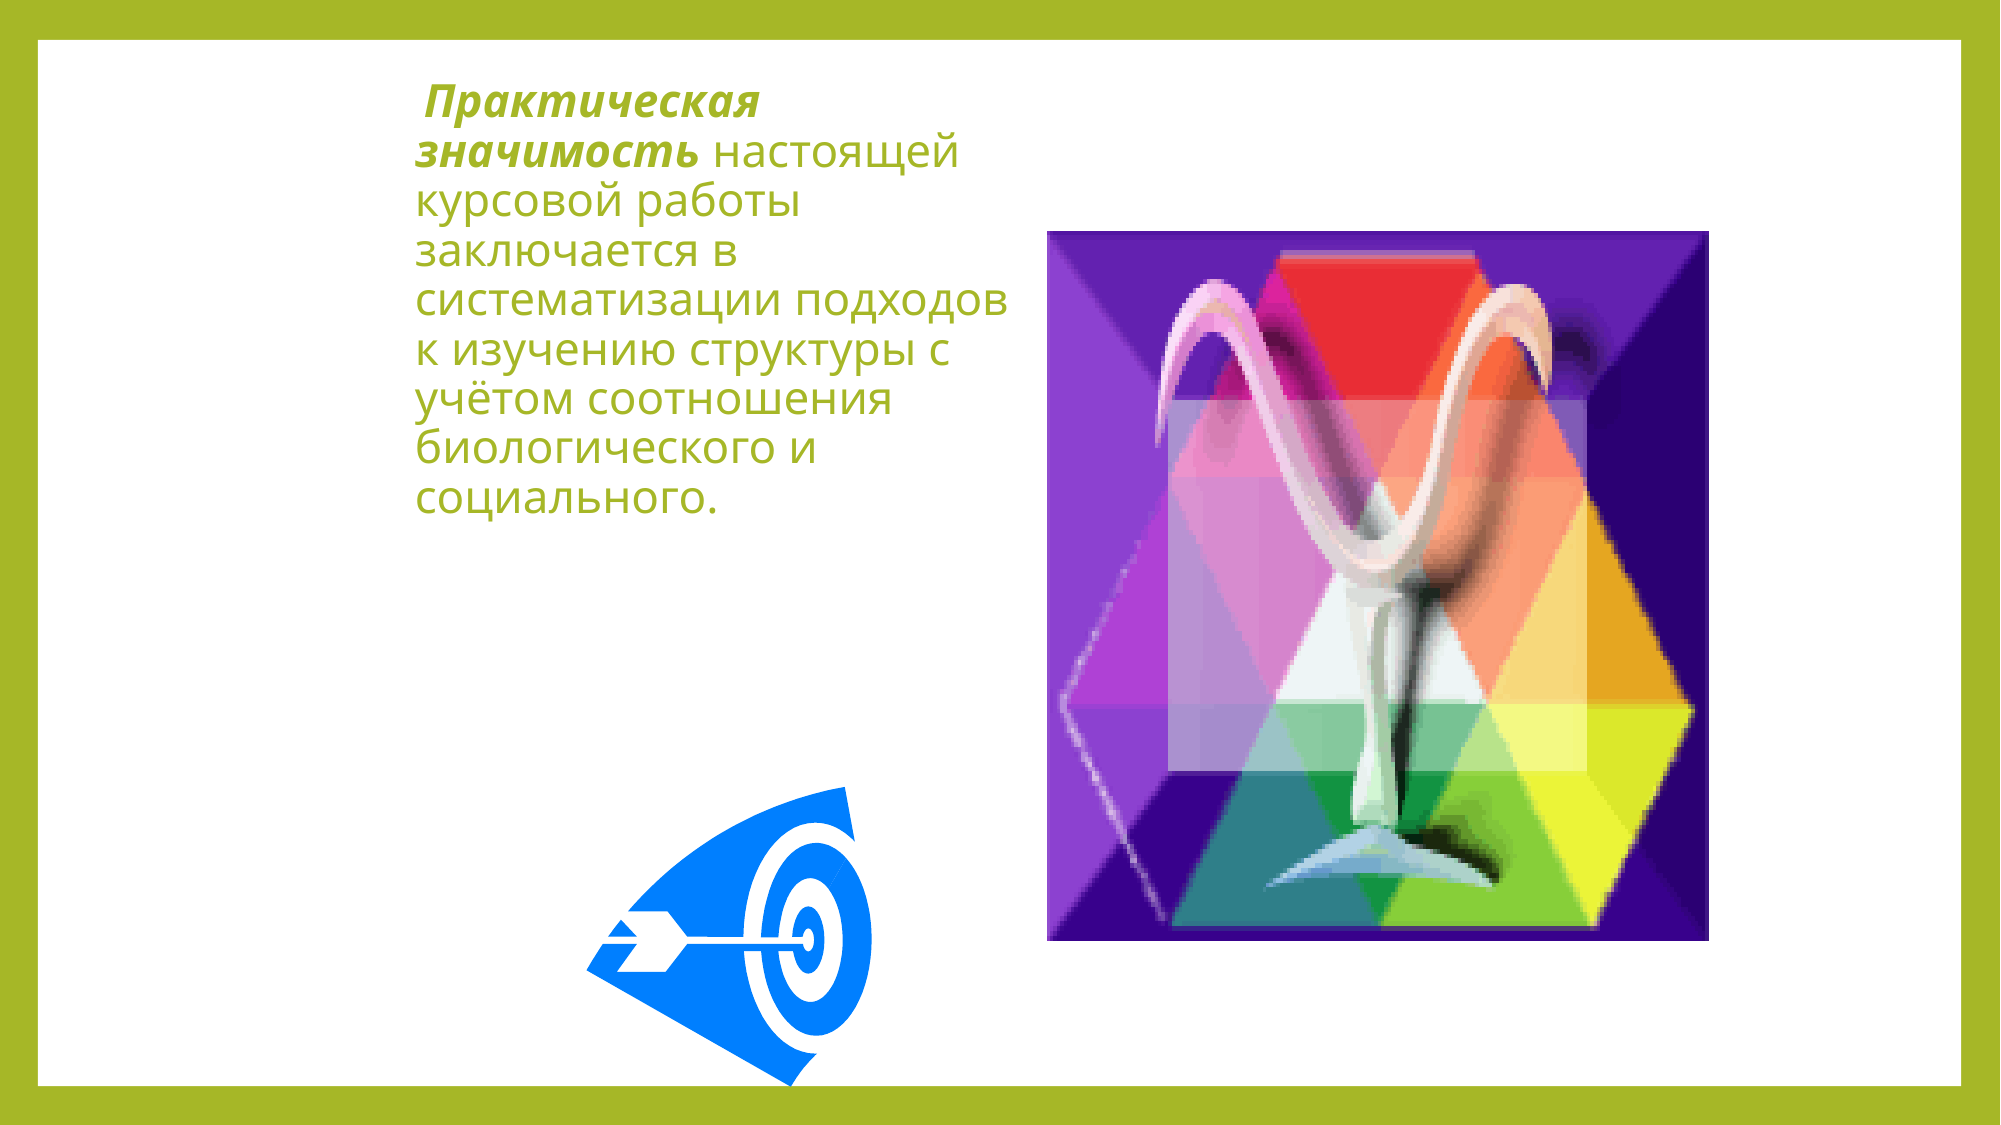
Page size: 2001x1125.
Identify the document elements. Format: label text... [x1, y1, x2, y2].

picture [1046, 231, 1710, 941]
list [586, 786, 872, 1087]
list Практическая значимость настоящей курсовой работы заключается в систематизации подходов к изучению структуры с учётом соотношения биологического и социального. [362, 66, 1025, 1006]
